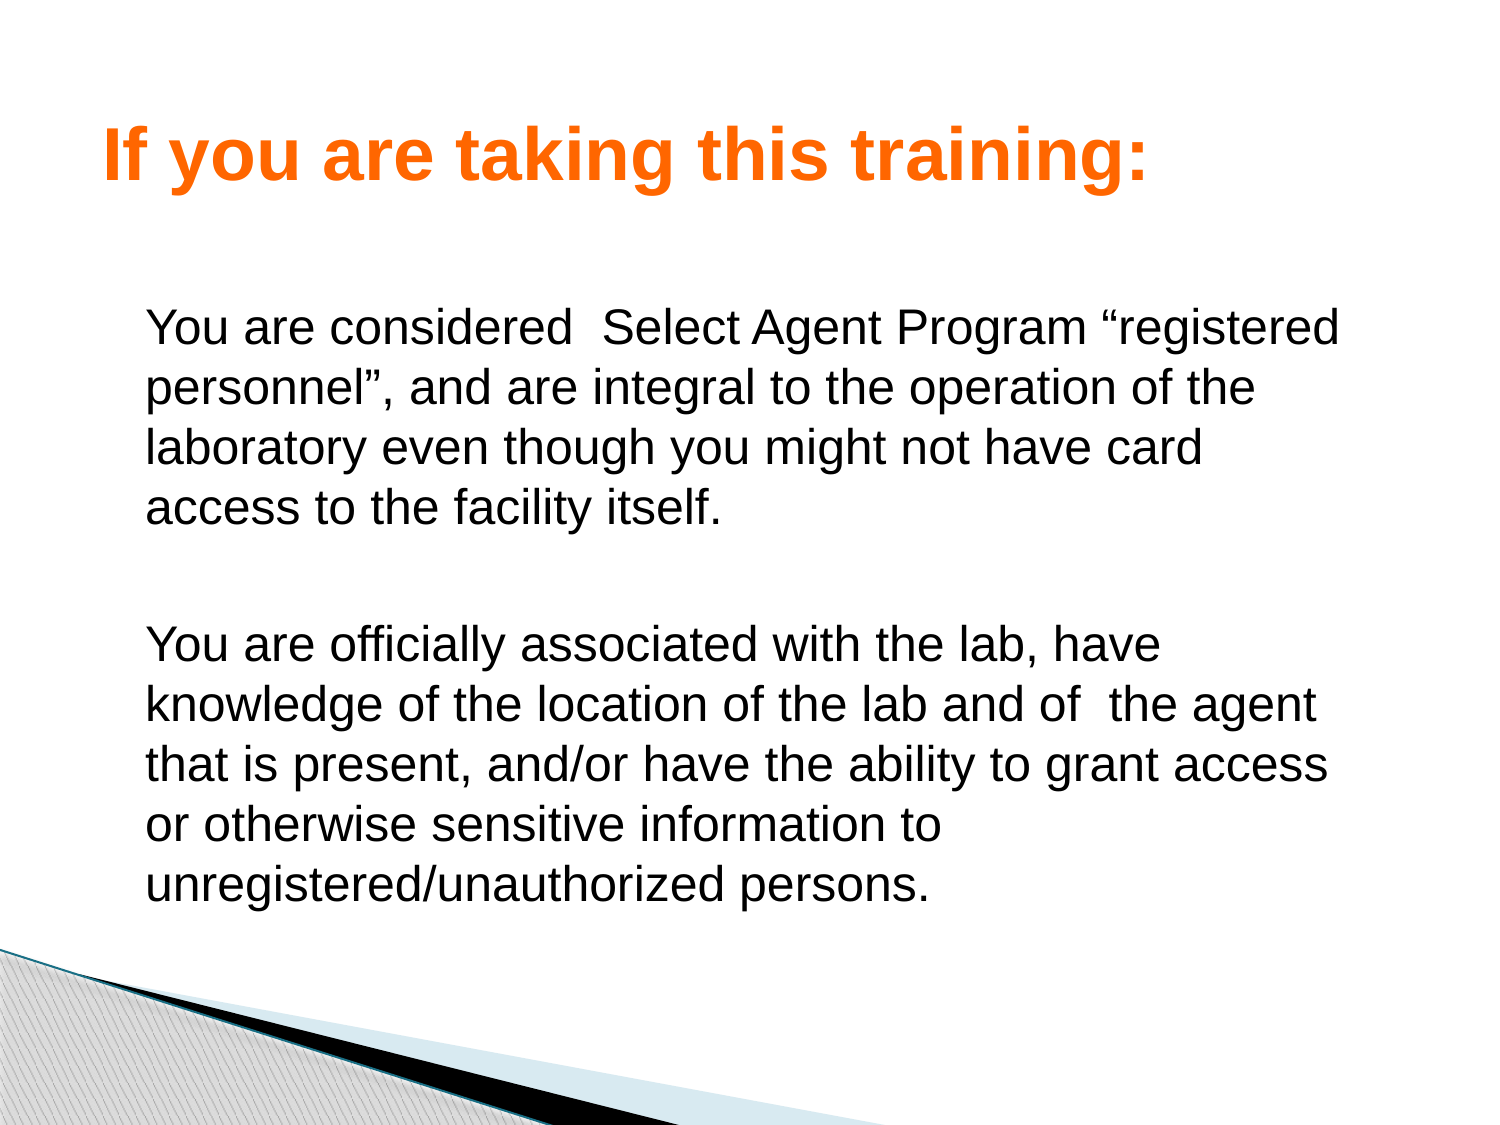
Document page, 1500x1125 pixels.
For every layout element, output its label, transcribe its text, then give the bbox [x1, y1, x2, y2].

title If you are taking this training: [87, 24, 1275, 276]
list You are considered Select Agent Program “registered personnel”, and are integral to the operation of the laboratory even though you might not have card access to the facility itself. You are officially associated with the lab, have knowledge of the location of the lab and of the agent that is present, and/or have the ability to grant access or otherwise sensitive information to unregistered/unauthorized persons. [112, 287, 1375, 988]
